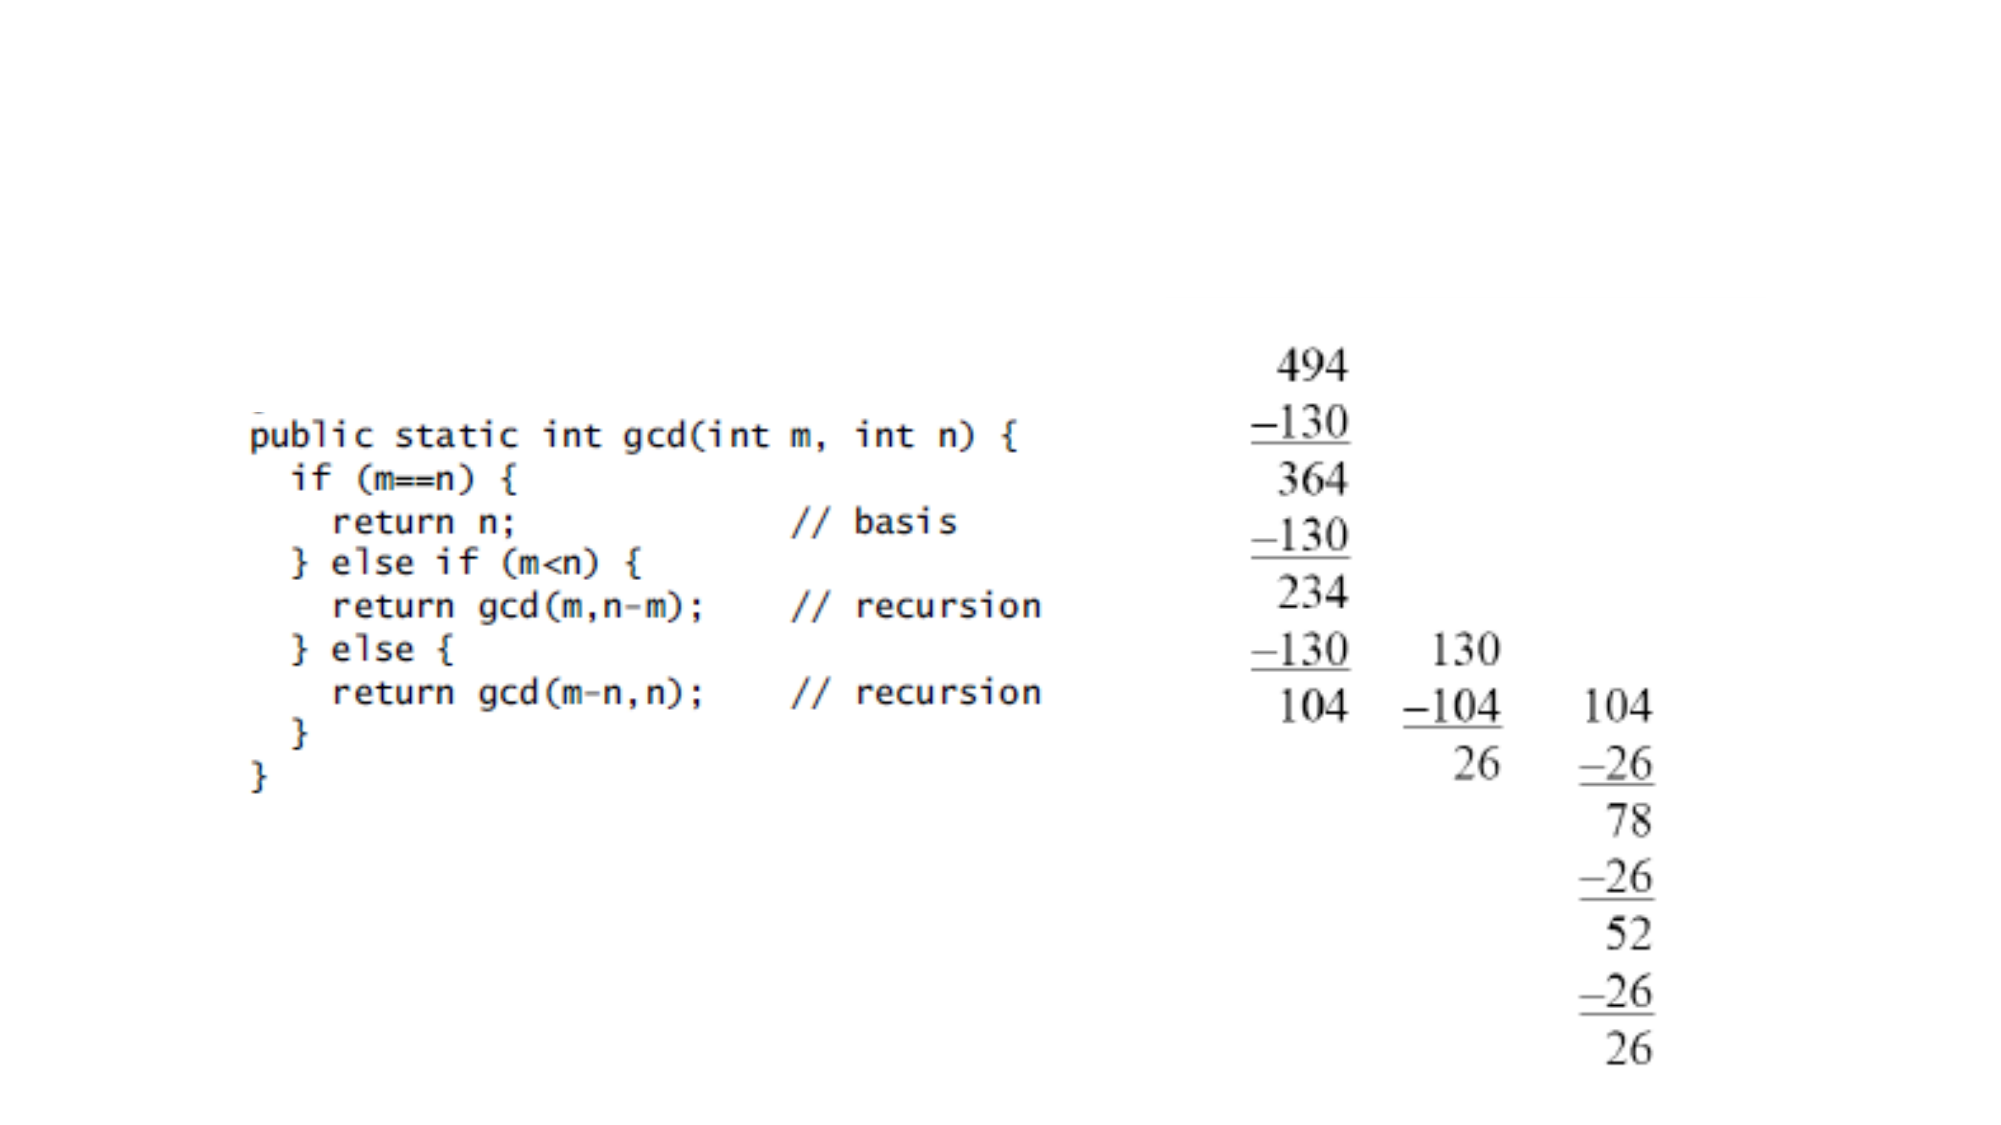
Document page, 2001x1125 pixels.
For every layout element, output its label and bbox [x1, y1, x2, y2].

list [1166, 296, 1766, 1094]
picture [222, 412, 1106, 804]
